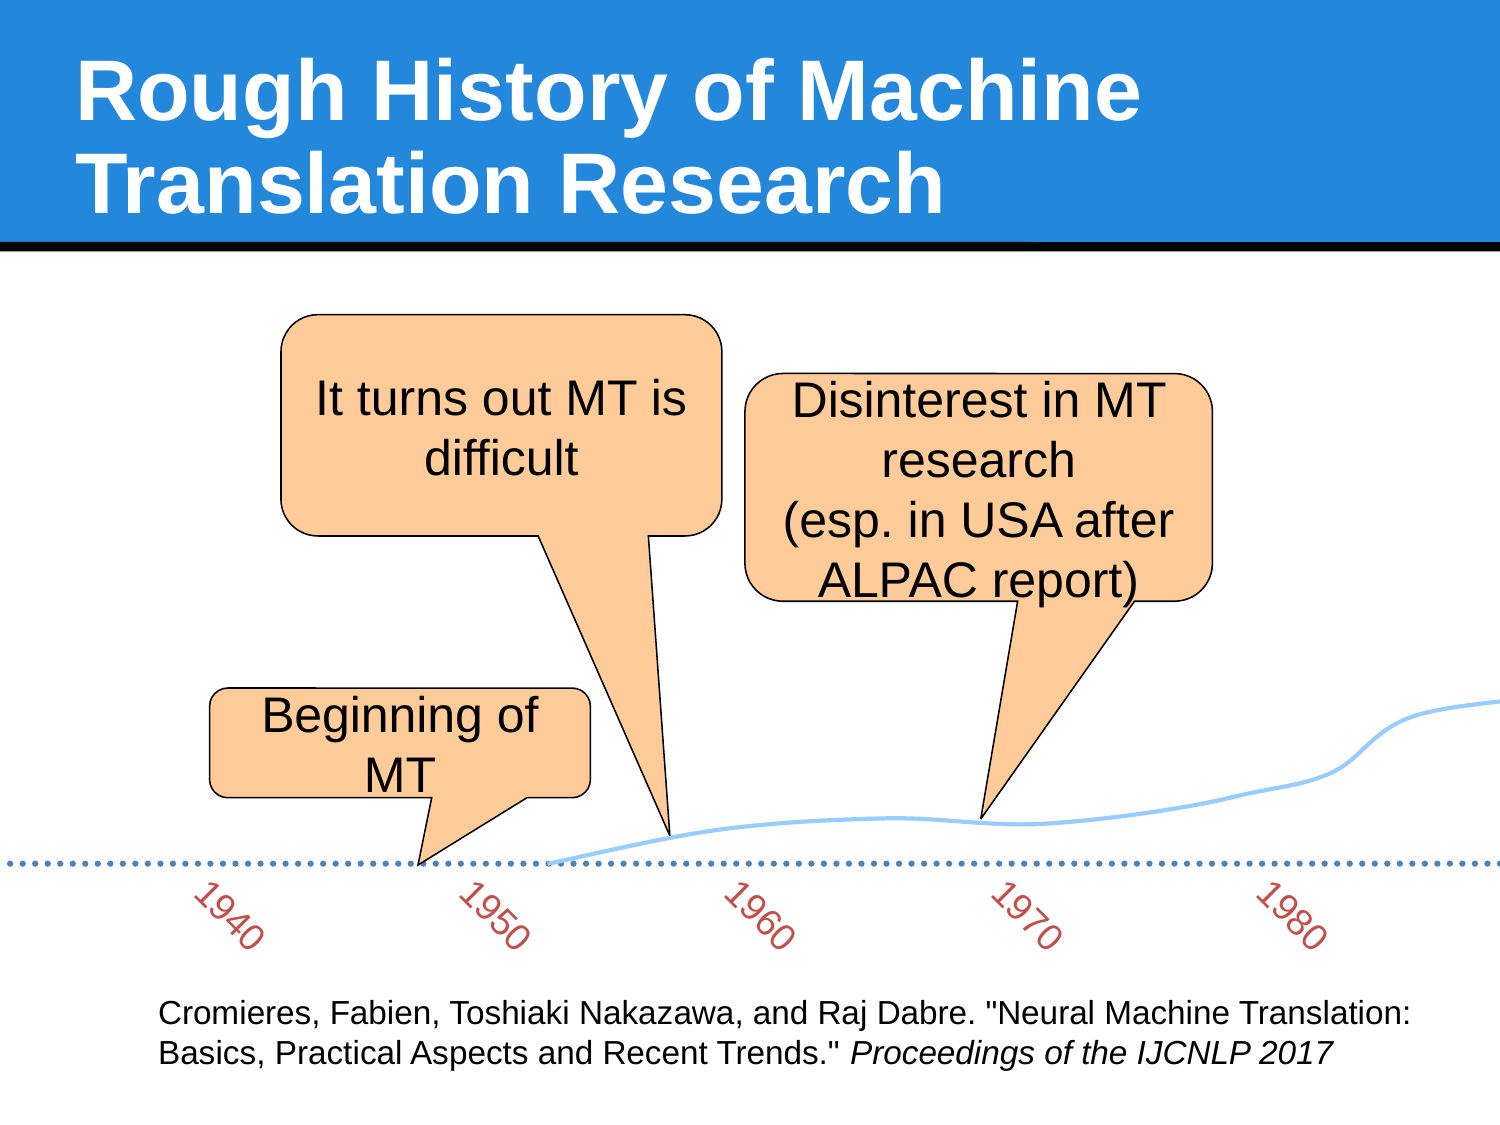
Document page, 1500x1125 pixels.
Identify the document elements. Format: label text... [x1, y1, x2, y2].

text_box Cromieres, Fabien, Toshiaki Nakazawa, and Raj Dabre. "Neural Machine Translation: Basics, Practical Aspects and Recent Trends." Proceedings of the IJCNLP 2017 [143, 984, 1449, 1079]
title Rough History of Machine Translation Research [75, 44, 1425, 233]
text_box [208, 234, 1500, 958]
